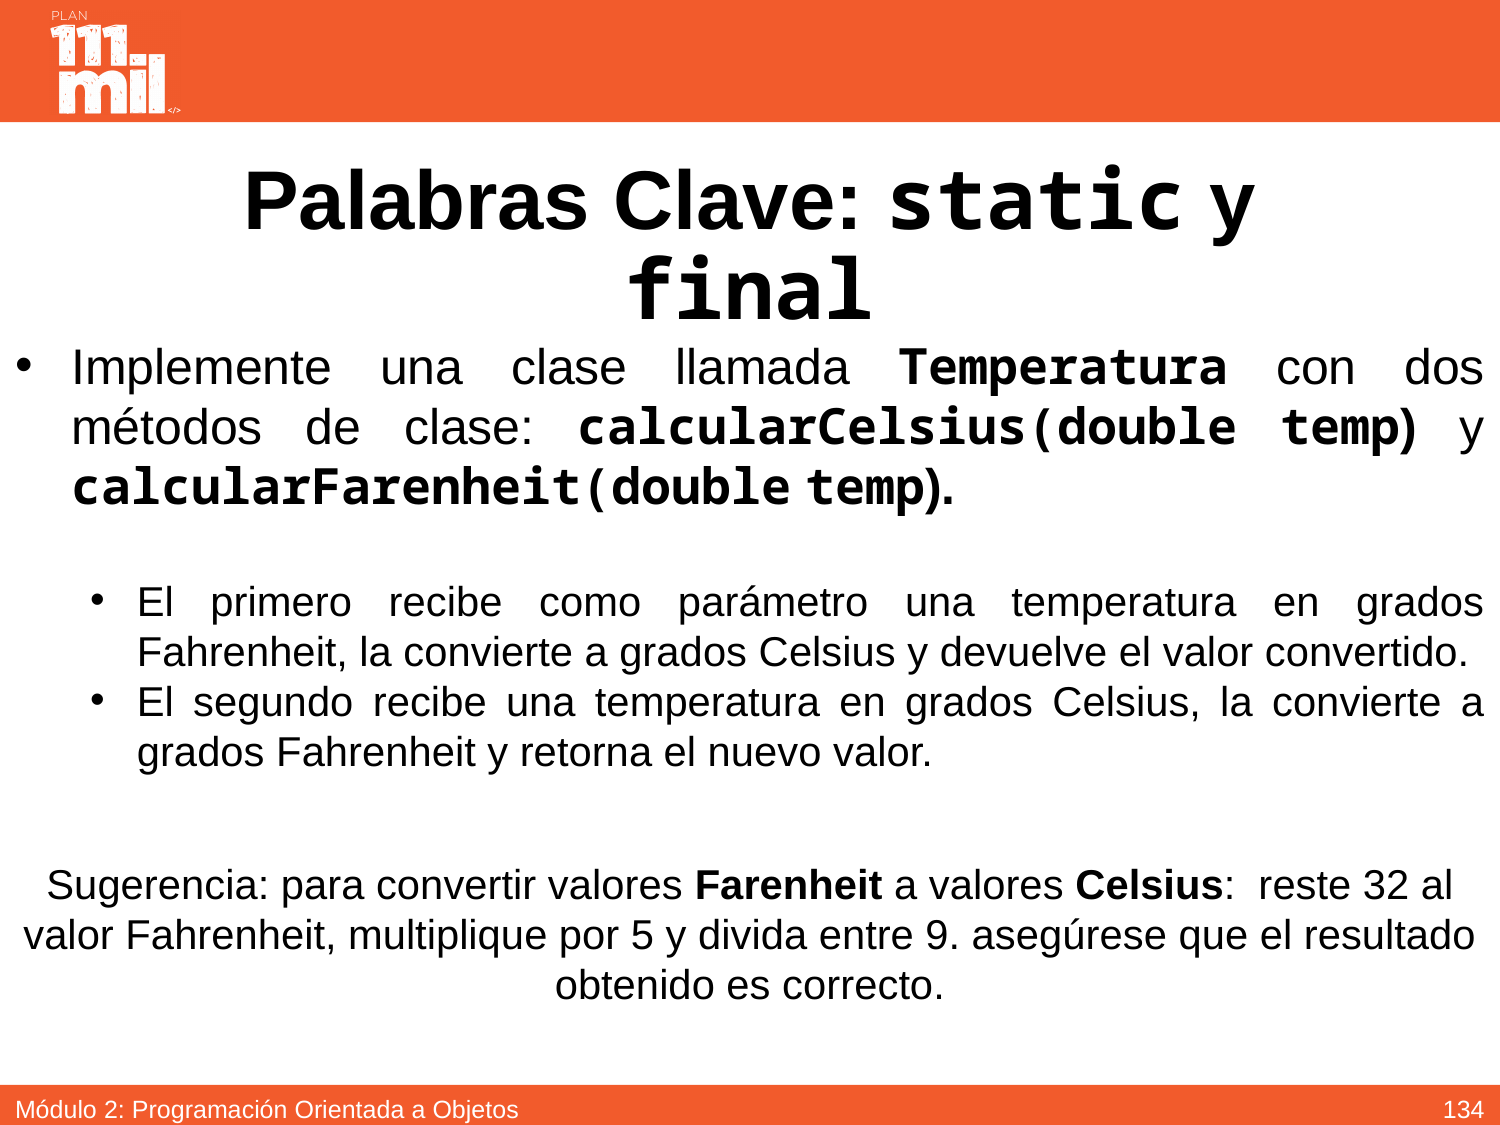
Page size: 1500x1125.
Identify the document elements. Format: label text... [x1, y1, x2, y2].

title Palabras Clave: static y final [103, 147, 1397, 327]
picture [49, 10, 181, 115]
text_box Sugerencia: para convertir valores Farenheit a valores Celsius: reste 32 al valor Fahrenheit, multiplique por 5 y divida entre 9. asegúrese que el resultado obtenido es correcto. [0, 849, 1500, 1017]
footer Módulo 2: Programación Orientada a Objetos [0, 1078, 579, 1125]
text_box Implemente una clase llamada Temperatura con dos métodos de clase: calcularCelsius(double temp) y calcularFarenheit(double temp). El primero recibe como parámetro una temperatura en grados Fahrenheit, la convierte a grados Celsius y devuelve el valor convertido. El segundo recibe una temperatura en grados Celsius, la convierte a grados Fahrenheit y retorna el nuevo valor. [0, 327, 1500, 849]
slide_number 133 [1162, 1078, 1500, 1125]
